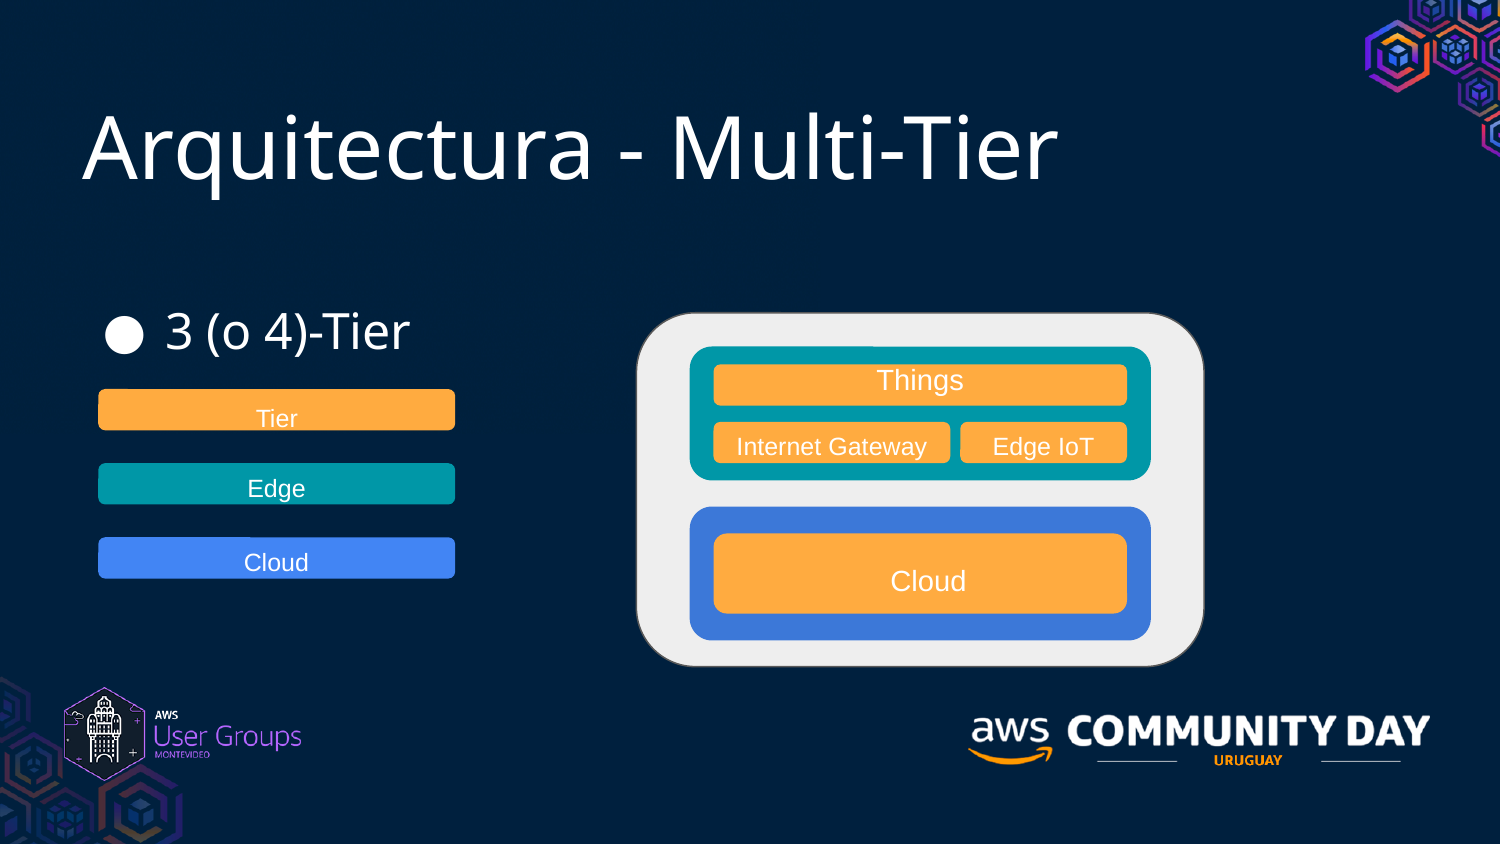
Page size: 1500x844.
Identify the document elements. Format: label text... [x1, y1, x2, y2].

text_box Edge [98, 457, 456, 511]
text_box [960, 457, 1127, 464]
text_box [713, 364, 1128, 406]
text_box [418, 537, 456, 579]
text_box Internet Gateway [719, 415, 944, 457]
text_box Edge IoT [944, 415, 1143, 457]
text_box [713, 533, 1128, 614]
text_box Cloud [135, 531, 418, 585]
text_box [689, 506, 1151, 641]
text_box [689, 346, 1151, 481]
text_box Tier [98, 387, 456, 440]
text_box Things [741, 346, 1099, 399]
picture [0, 0, 1500, 844]
subtitle 3 (o 4)-Tier [75, 275, 1473, 629]
text_box [713, 422, 951, 464]
text_box [640, 629, 1201, 667]
title Arquitectura - Multi-Tier [67, 77, 1466, 239]
text_box [98, 537, 135, 579]
text_box Cloud [749, 547, 1107, 600]
